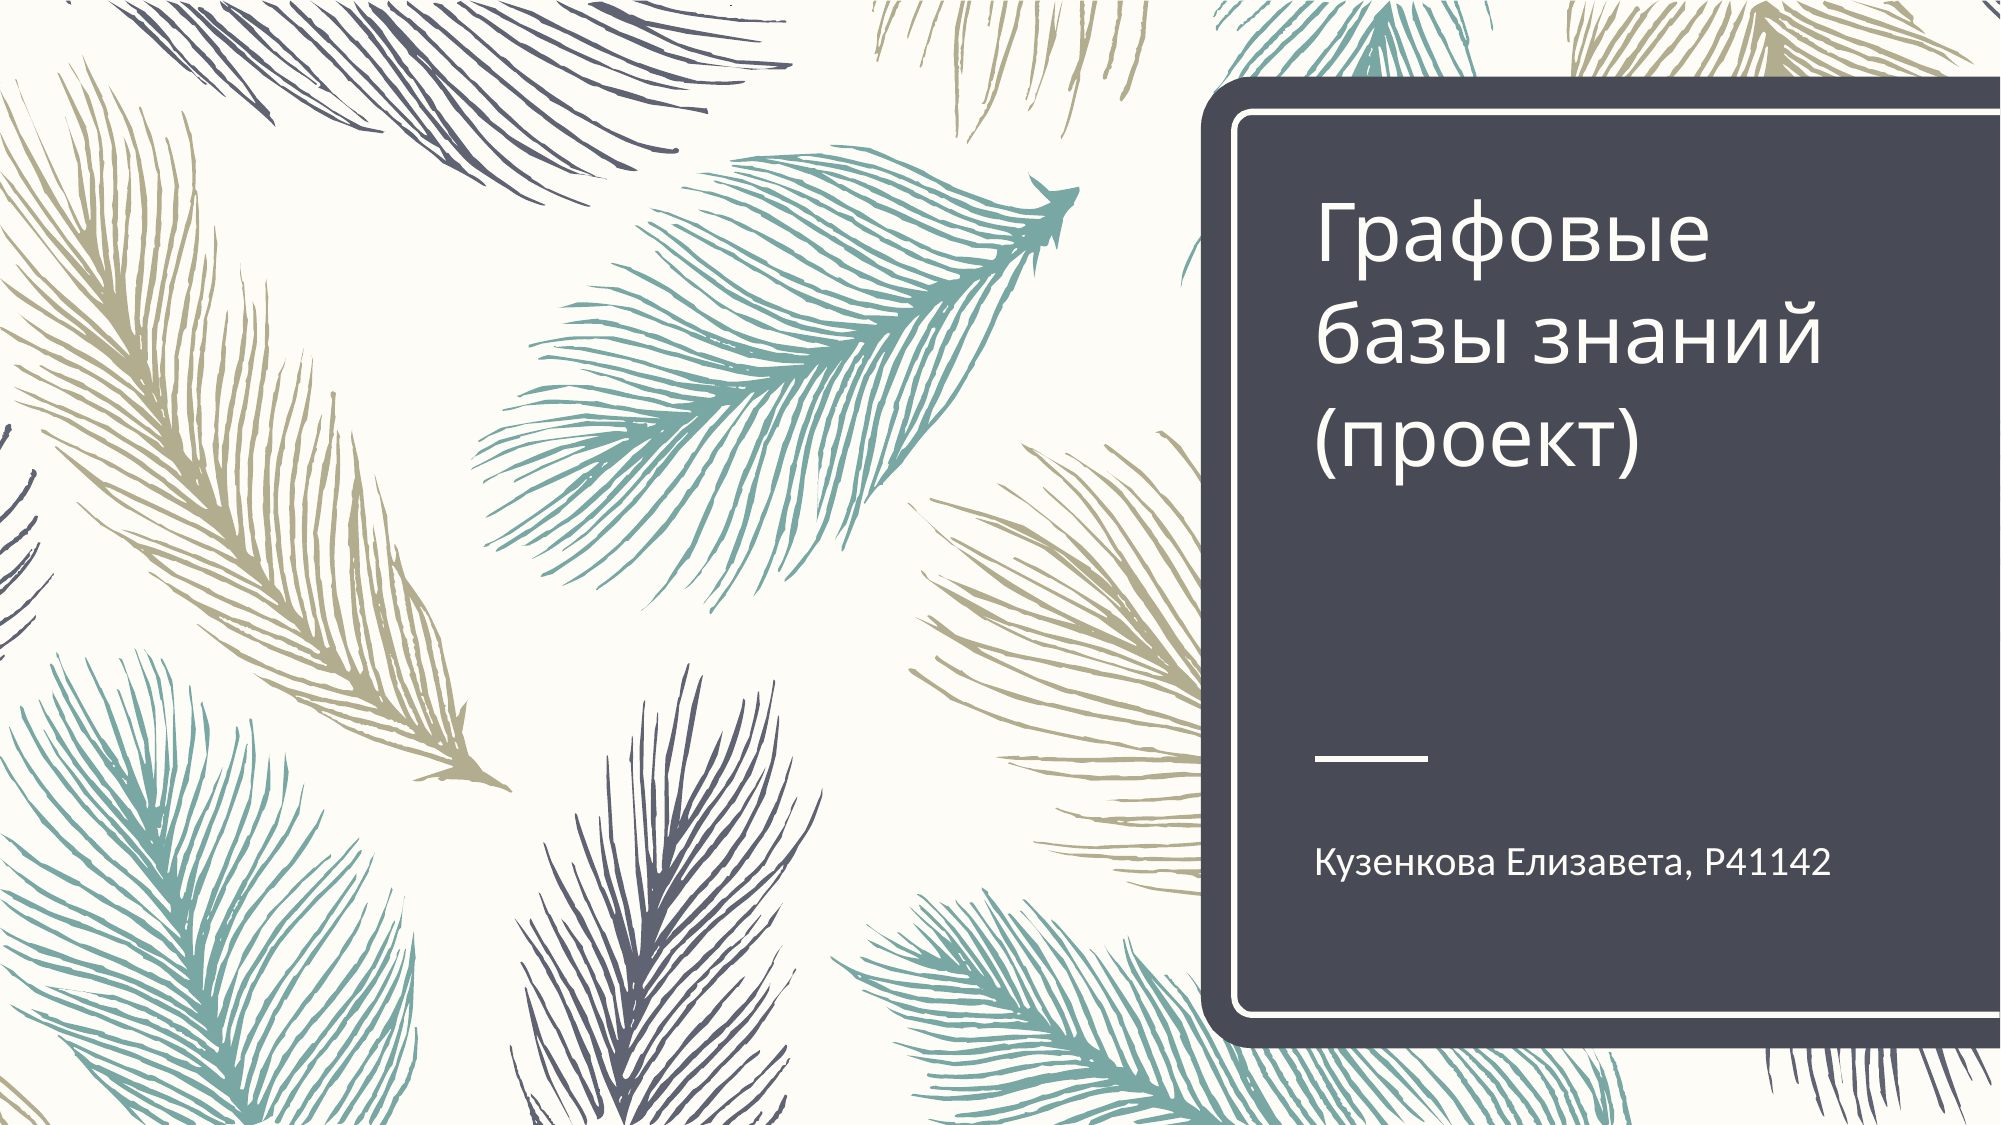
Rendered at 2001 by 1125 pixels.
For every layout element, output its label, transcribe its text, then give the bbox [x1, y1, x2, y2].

title Графовые базы знаний (проект) [1299, 167, 1922, 718]
subtitle Кузенкова Елизавета, P41142 [1299, 811, 1922, 982]
